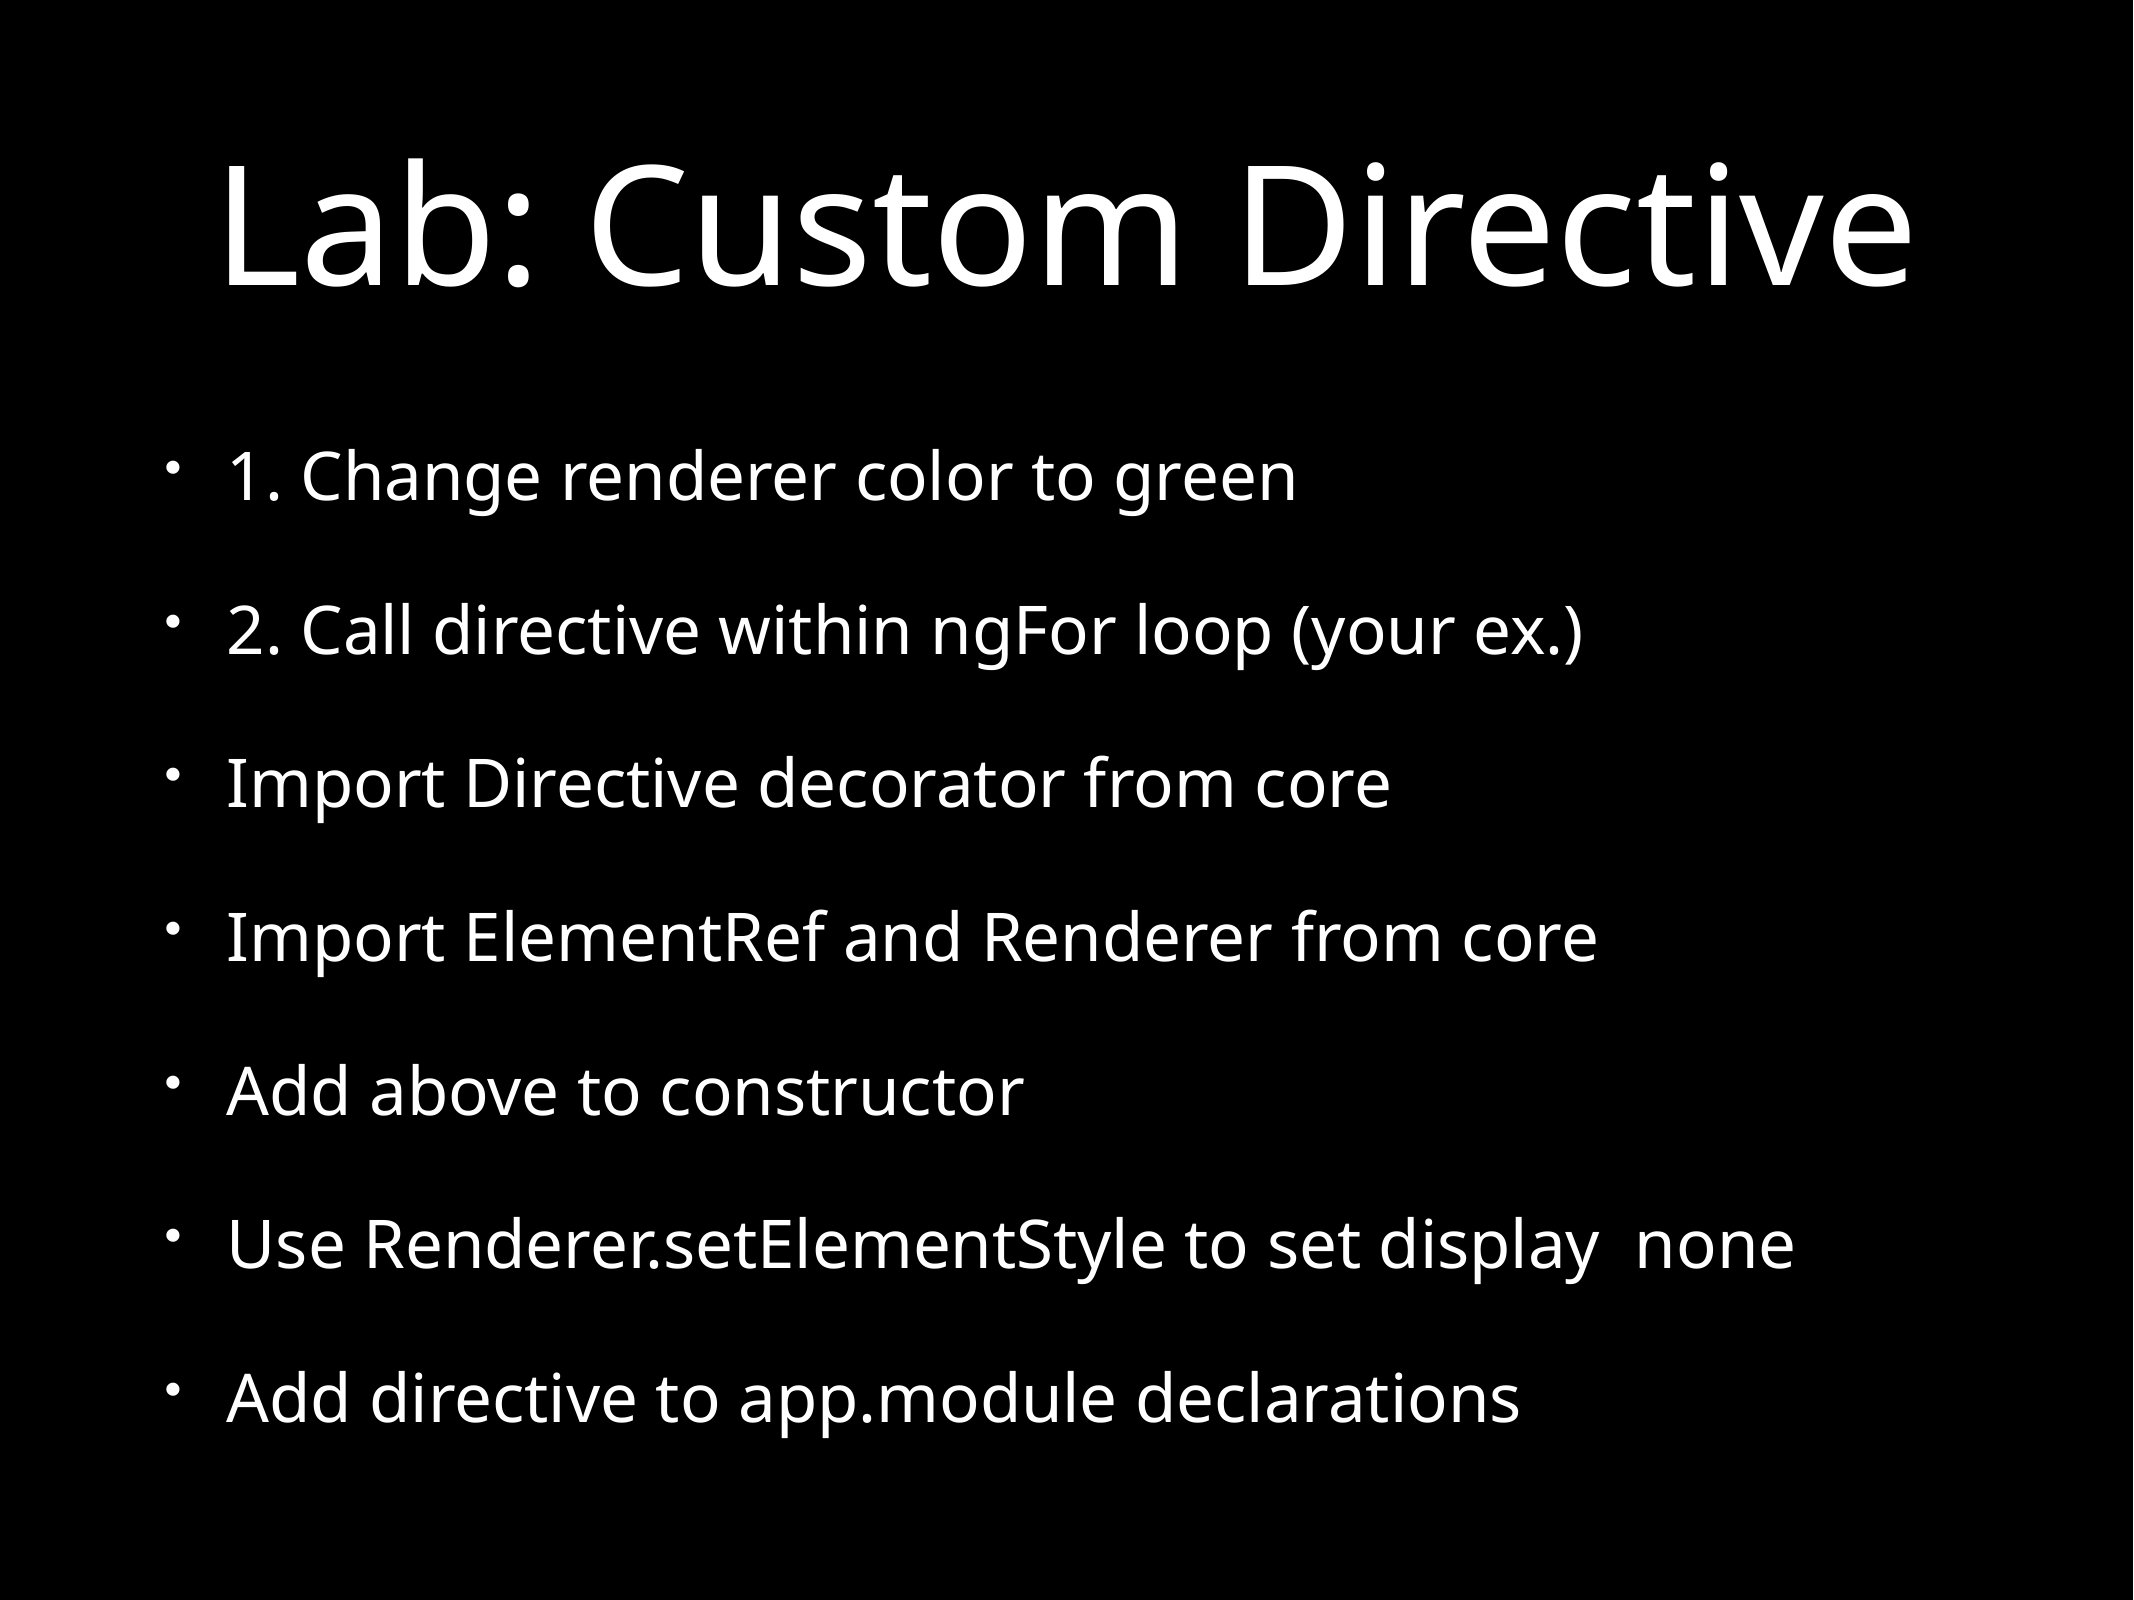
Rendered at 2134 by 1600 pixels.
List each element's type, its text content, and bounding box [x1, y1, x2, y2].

title Lab: Custom Directive [155, 41, 1978, 397]
list 1. Change renderer color to green 2. Call directive within ngFor loop (your ex.) Import Directive decorator from core Import ElementRef and Renderer from core Add above to constructor Use Renderer.setElementStyle to set display none Add directive to app.module declarations [155, 424, 1978, 1457]
